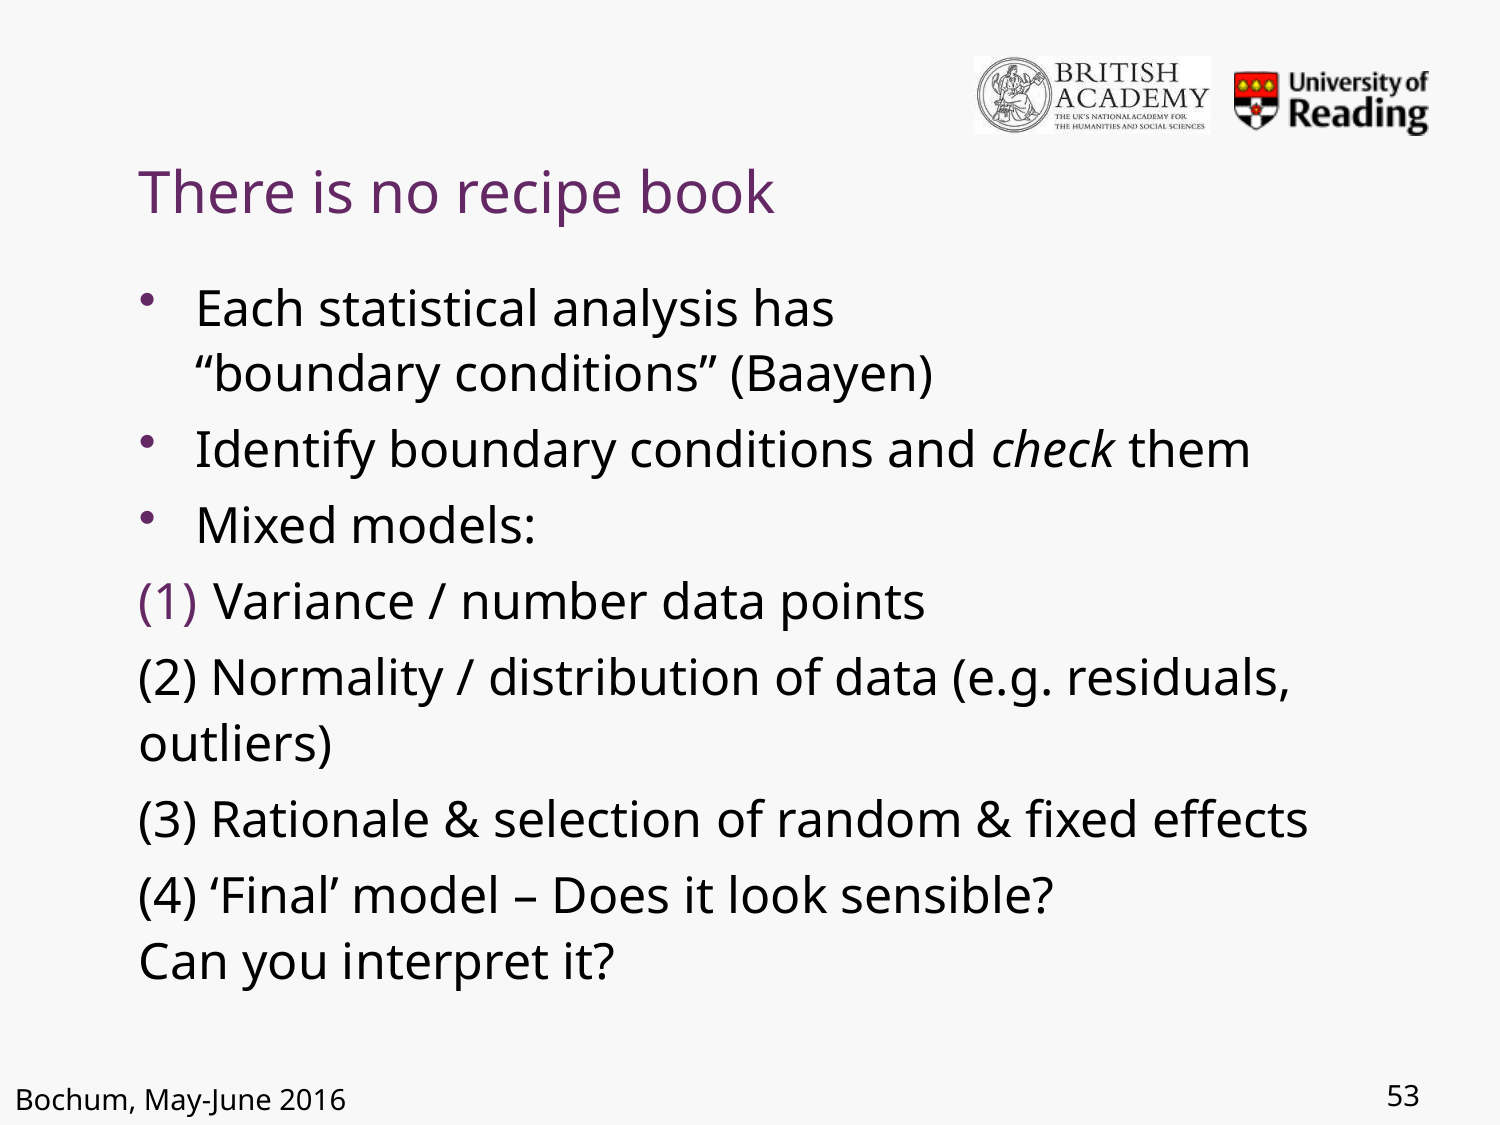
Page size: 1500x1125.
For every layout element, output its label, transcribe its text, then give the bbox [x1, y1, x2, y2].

title There is no recipe book [123, 45, 1140, 233]
picture [1234, 71, 1429, 136]
slide_number 53 [1324, 1069, 1436, 1125]
list Each statistical analysis has “boundary conditions” (Baayen) Identify boundary conditions and check them Mixed models: Variance / number data points (2) Normality / distribution of data (e.g. residuals, outliers) (3) Rationale & selection of random & fixed effects (4) ‘Final’ model – Does it look sensible? Can you interpret it? [123, 262, 1425, 975]
